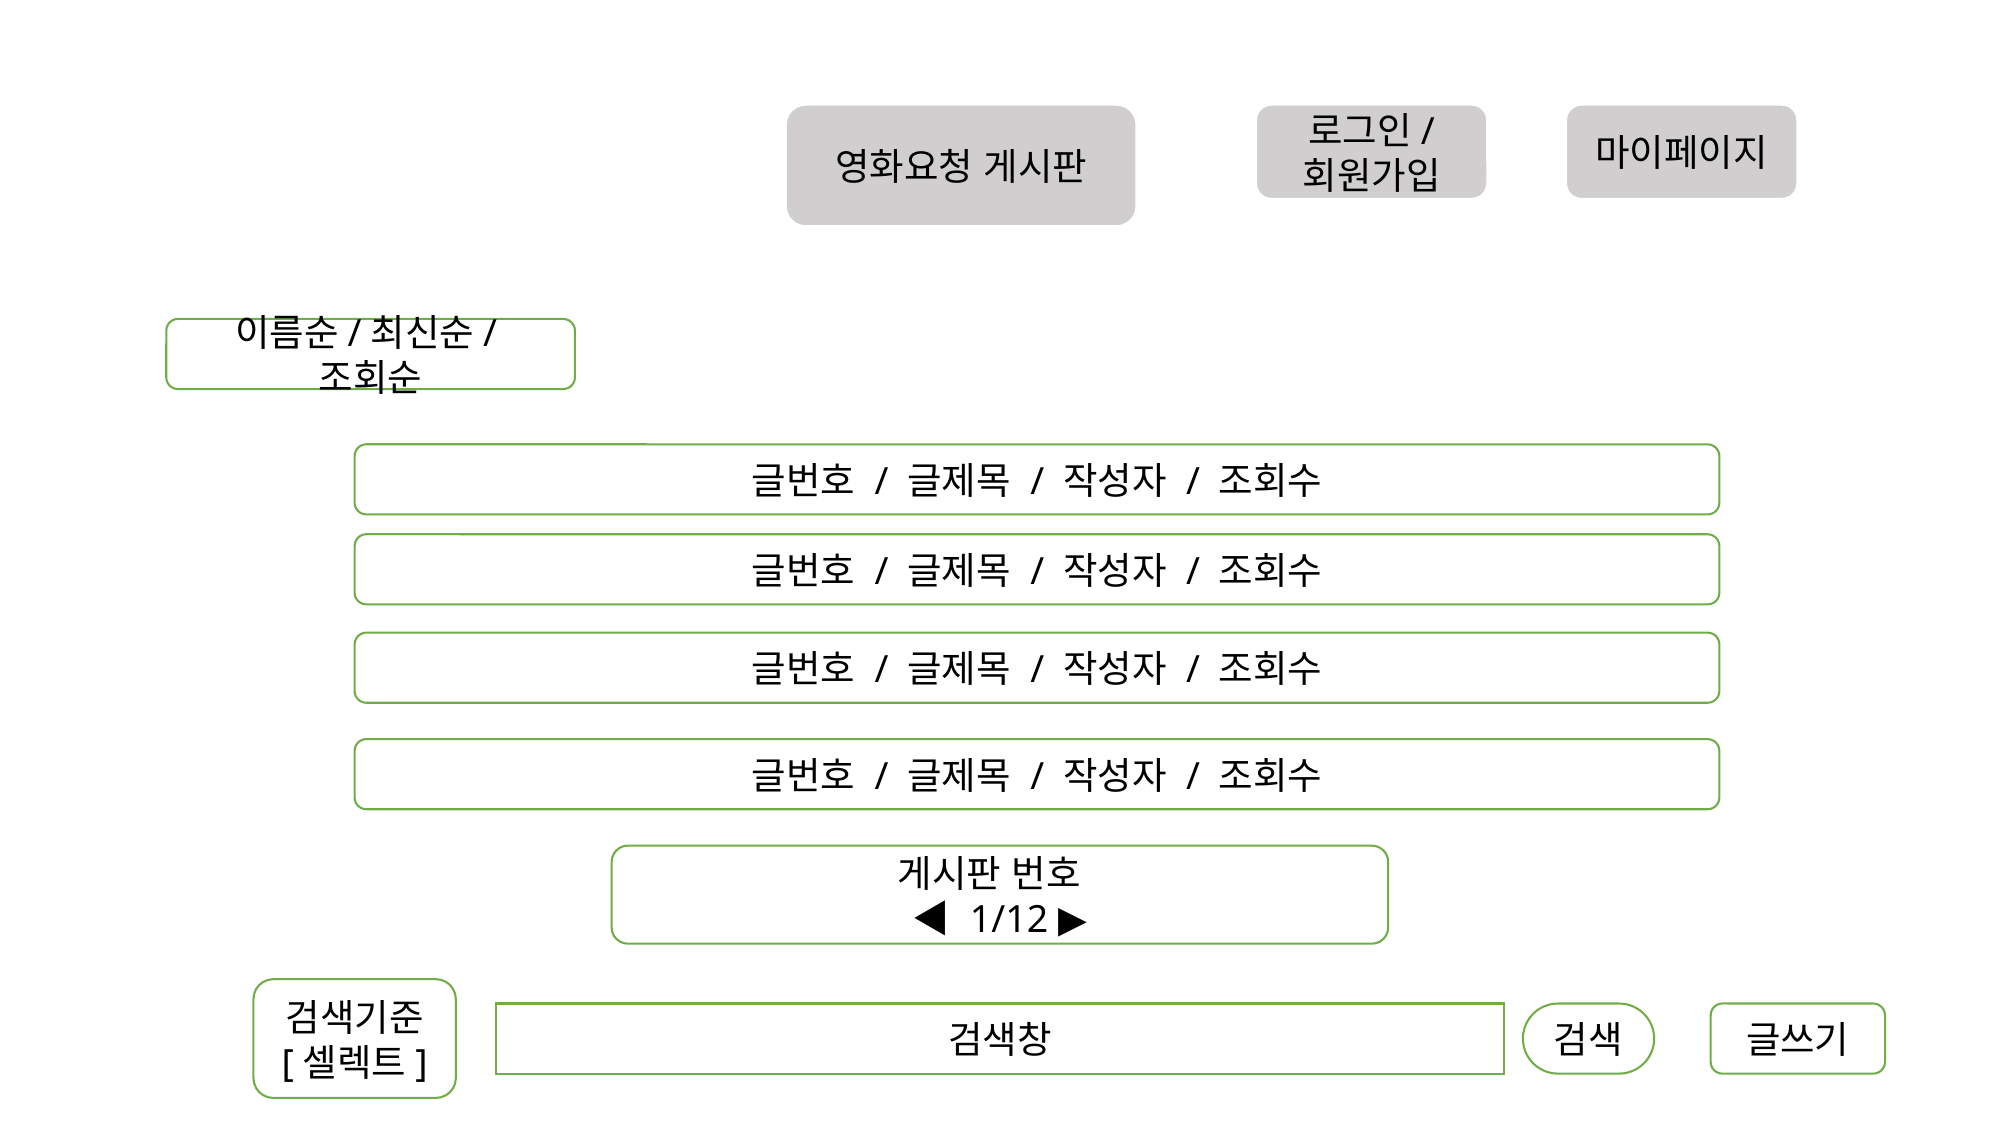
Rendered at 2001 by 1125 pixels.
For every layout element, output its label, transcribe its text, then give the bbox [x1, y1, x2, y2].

text_box 글번호 / 글제목 / 작성자 / 조회수 [353, 631, 1721, 704]
text_box 글번호 / 글제목 / 작성자 / 조회수 [353, 738, 1721, 811]
text_box 검색창 [495, 1002, 1505, 1075]
text_box 이름순/최신순/조회순 [165, 317, 576, 391]
text_box 마이페이지 [1563, 102, 1800, 201]
text_box 로그인/ 회원가입 [1253, 102, 1490, 201]
text_box 글쓰기 [1709, 1002, 1887, 1075]
text_box 영화요청 게시판 [783, 102, 1139, 229]
text_box 게시판 번호 ◀ 1/12 ▶ [610, 844, 1390, 945]
text_box 글번호 / 글제목 / 작성자 / 조회수 [353, 443, 1721, 516]
text_box 검색 [1521, 1002, 1656, 1075]
text_box 글번호 / 글제목 / 작성자 / 조회수 [353, 533, 1721, 606]
text_box 검색기준 [셀렉트] [252, 978, 457, 1099]
